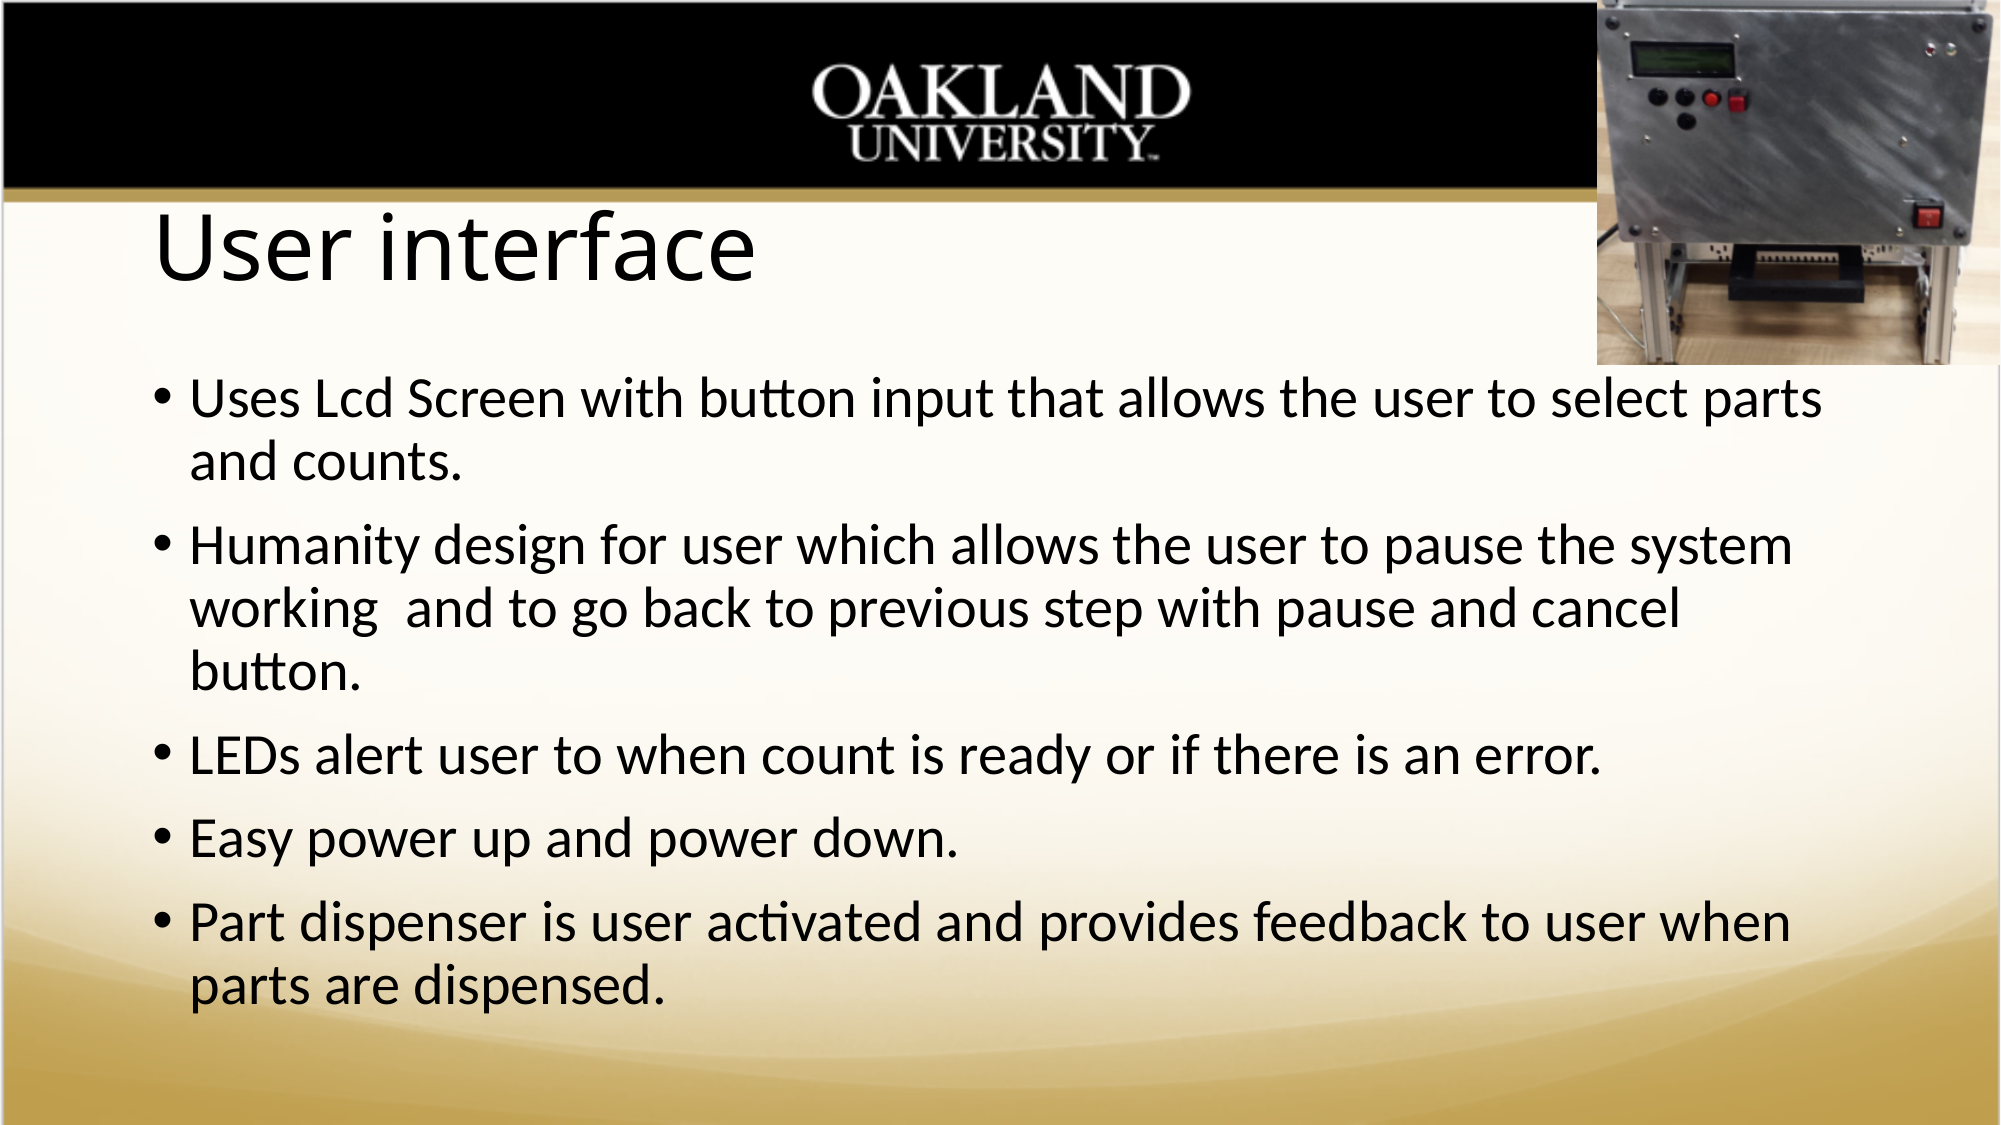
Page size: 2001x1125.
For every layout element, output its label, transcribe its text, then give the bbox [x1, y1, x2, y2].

list Uses Lcd Screen with button input that allows the user to select parts and counts. Humanity design for user which allows the user to pause the system working and to go back to previous step with pause and cancel button. LEDs alert user to when count is ready or if there is an error. Easy power up and power down. Part dispenser is user activated and provides feedback to user when parts are dispensed. [137, 359, 1863, 1074]
title User interface [137, 142, 1597, 359]
picture [0, 0, 2001, 1125]
